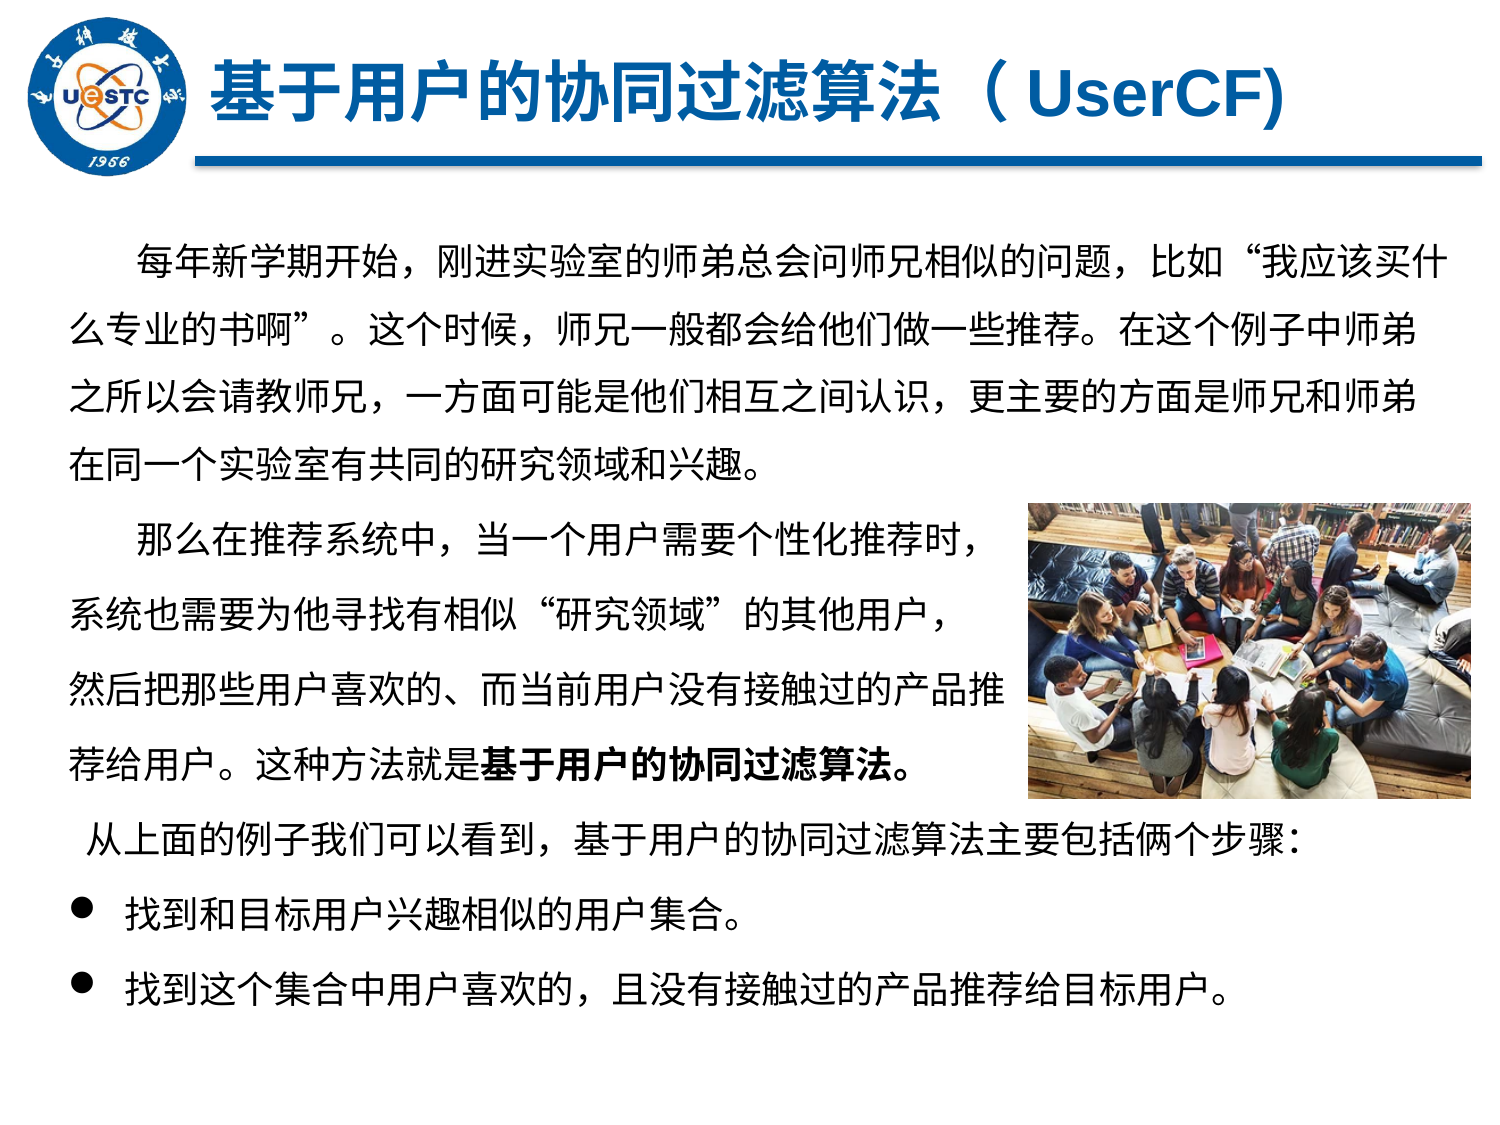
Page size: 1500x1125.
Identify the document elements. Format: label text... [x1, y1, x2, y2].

picture [1027, 503, 1471, 799]
list 每年新学期开始，刚进实验室的师弟总会问师兄相似的问题，比如“我应该买什么专业的书啊”。这个时候，师兄一般都会给他们做一些推荐。在这个例子中师弟之所以会请教师兄，一方面可能是他们相互之间认识，更主要的方面是师兄和师弟在同一个实验室有共同的研究领域和兴趣。 那么在推荐系统中，当一个用户需要个性化推荐时， 系统也需要为他寻找有相似“研究领域”的其他用户， 然后把那些用户喜欢的、而当前用户没有接触过的产品推 荐给用户。这种方法就是基于用户的协同过滤算法。 从上面的例子我们可以看到，基于用户的协同过滤算法主要包括俩个步骤： 找到和目标用户兴趣相似的用户集合。 找到这个集合中用户喜欢的，且没有接触过的产品推荐给目标用户。 [53, 208, 1471, 1094]
picture [6, 0, 207, 196]
title 基于用户的协同过滤算法（UserCF) [194, 19, 1491, 161]
